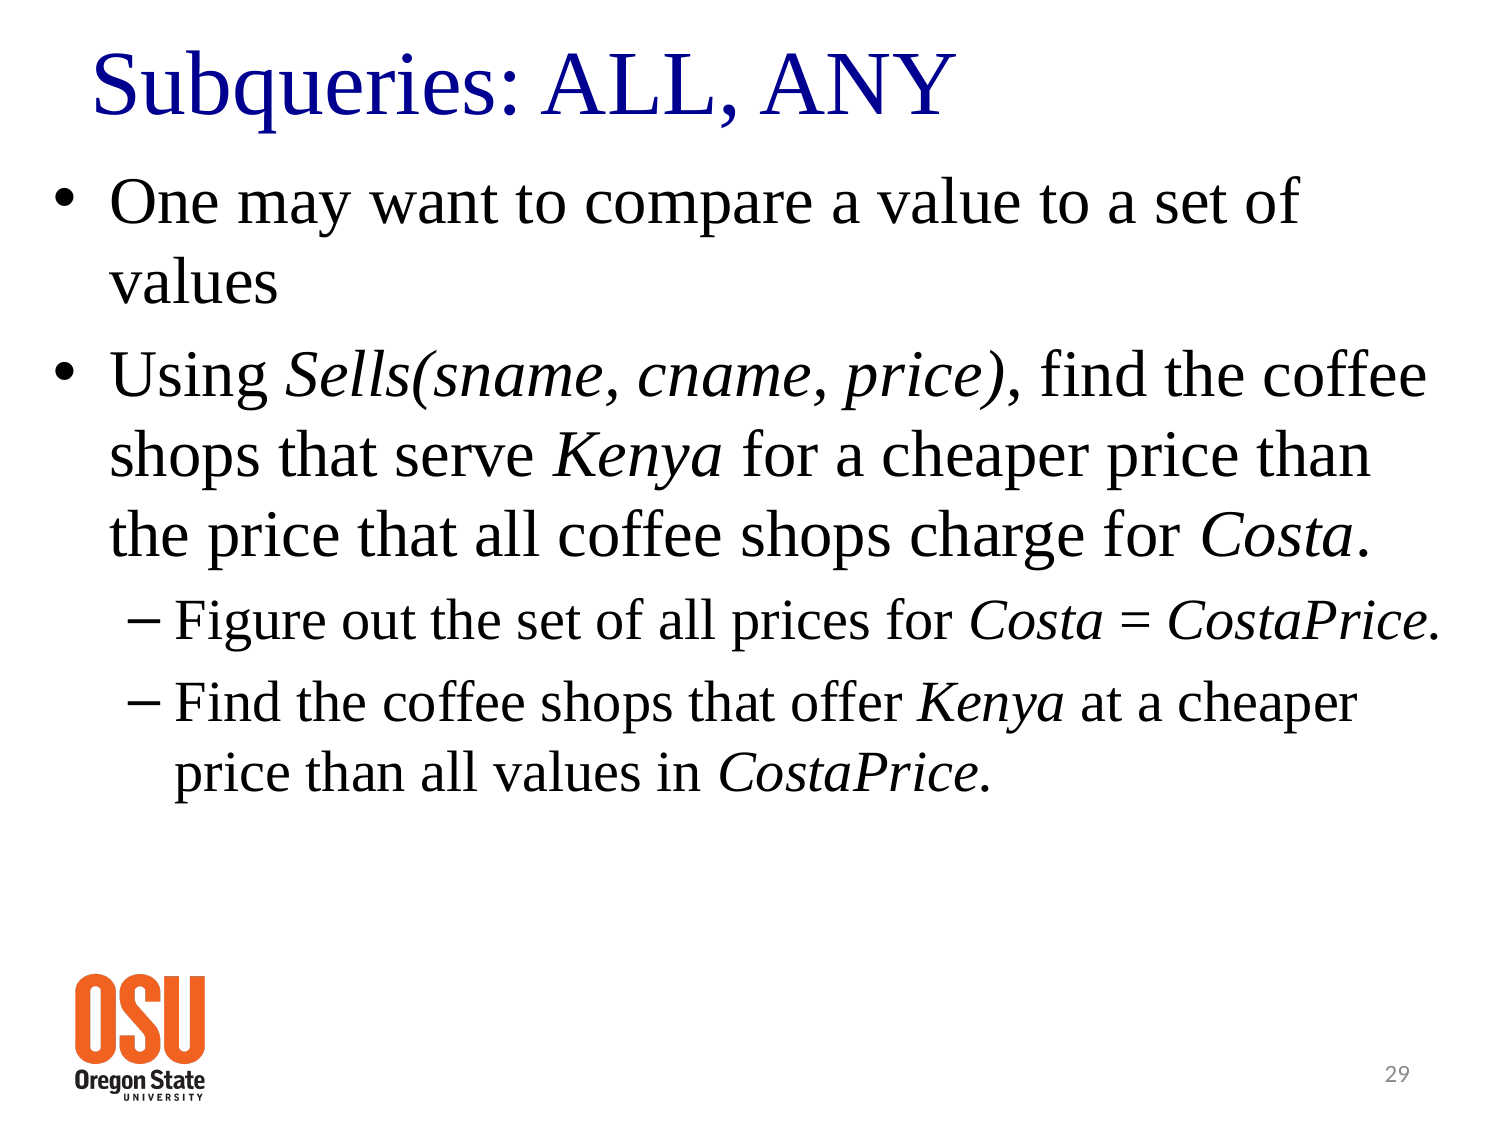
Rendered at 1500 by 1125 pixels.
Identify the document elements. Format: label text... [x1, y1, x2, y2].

title Subqueries: ALL, ANY [75, 7, 1471, 149]
list One may want to compare a value to a set of values Using Sells(sname, cname, price), find the coffee shops that serve Kenya for a cheaper price than the price that all coffee shops charge for Costa. Figure out the set of all prices for Costa = CostaPrice. Find the coffee shops that offer Kenya at a cheaper price than all values in CostaPrice. [37, 148, 1470, 1103]
slide_number 29 [1074, 1042, 1425, 1103]
